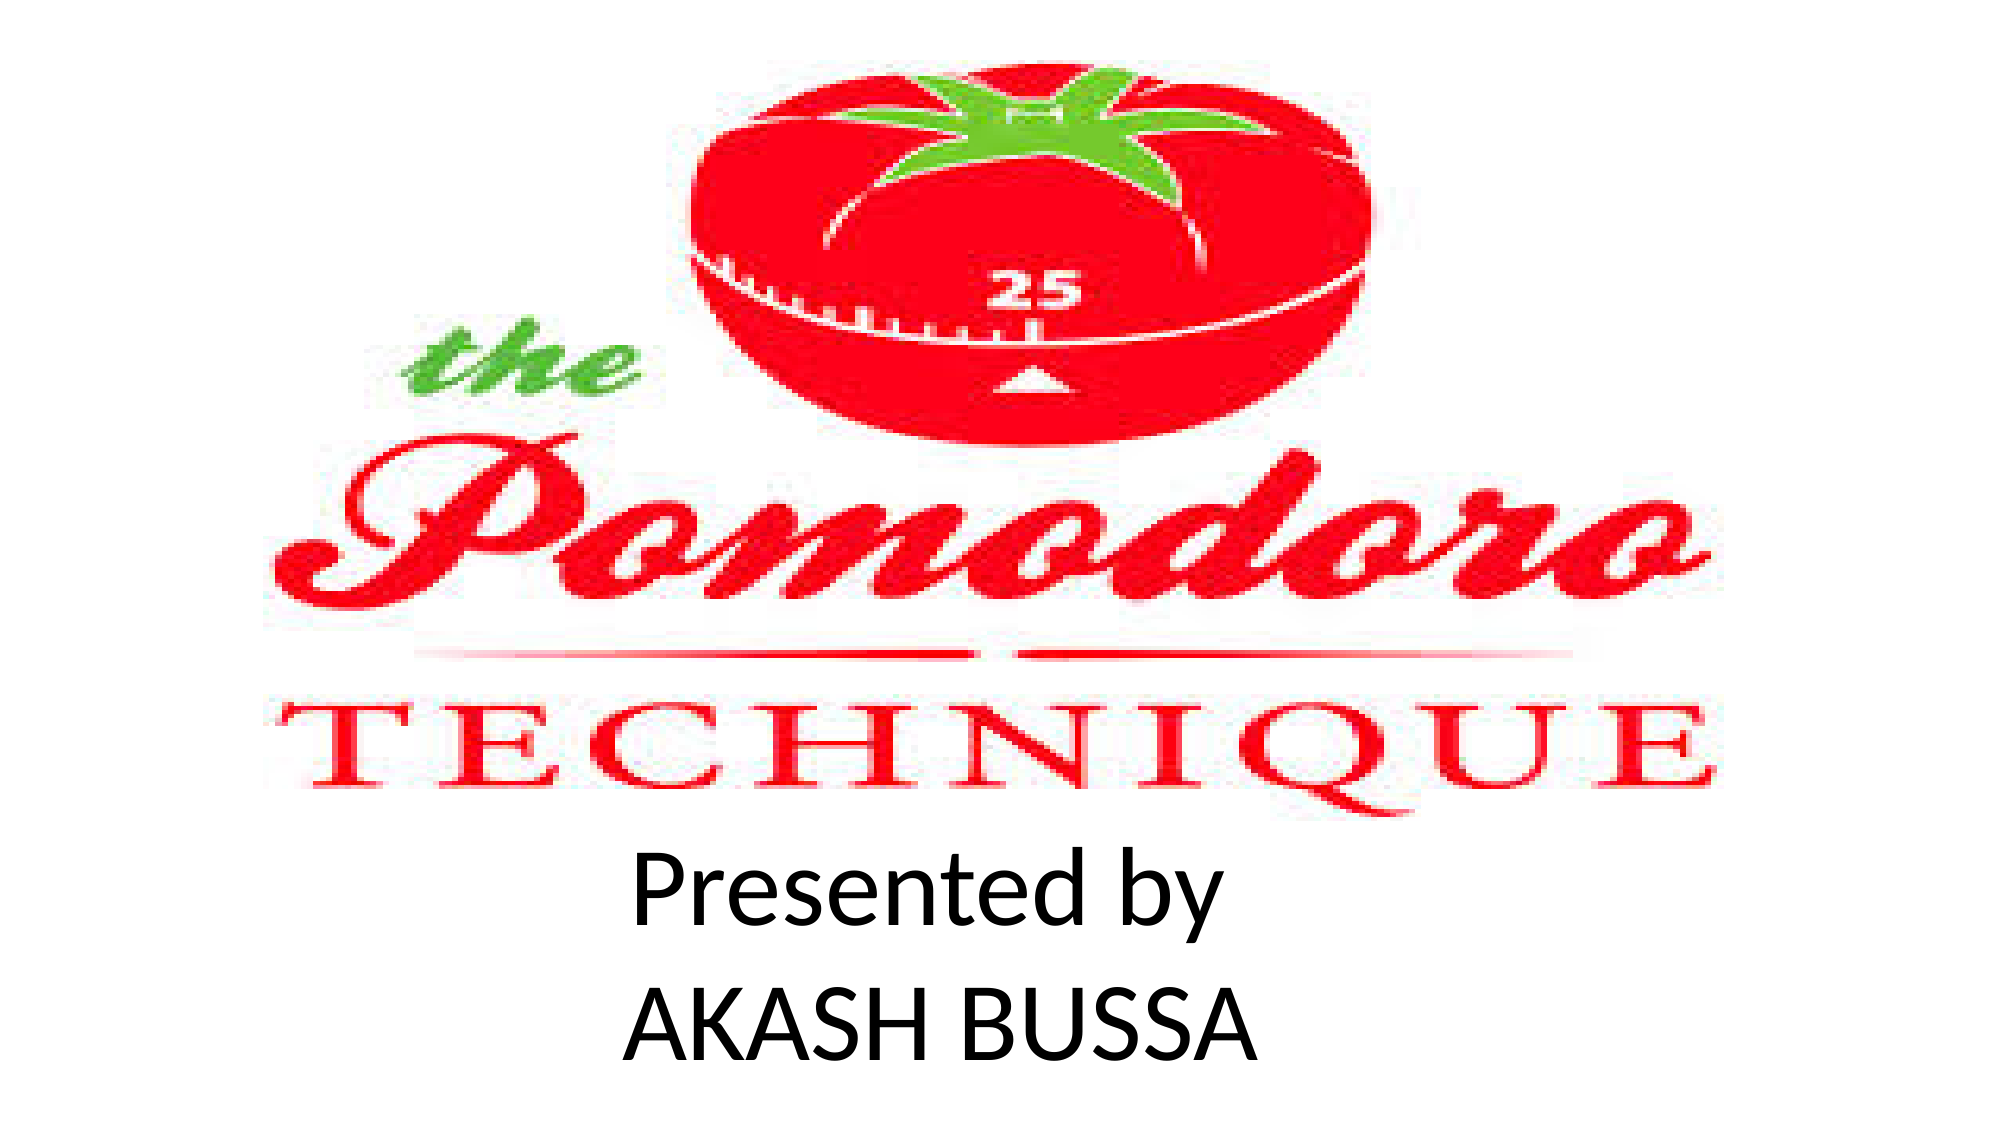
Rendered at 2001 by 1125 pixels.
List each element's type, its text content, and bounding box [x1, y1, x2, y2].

text_box Presented by AKASH BUSSA [606, 841, 1274, 1091]
picture [213, 29, 1762, 841]
